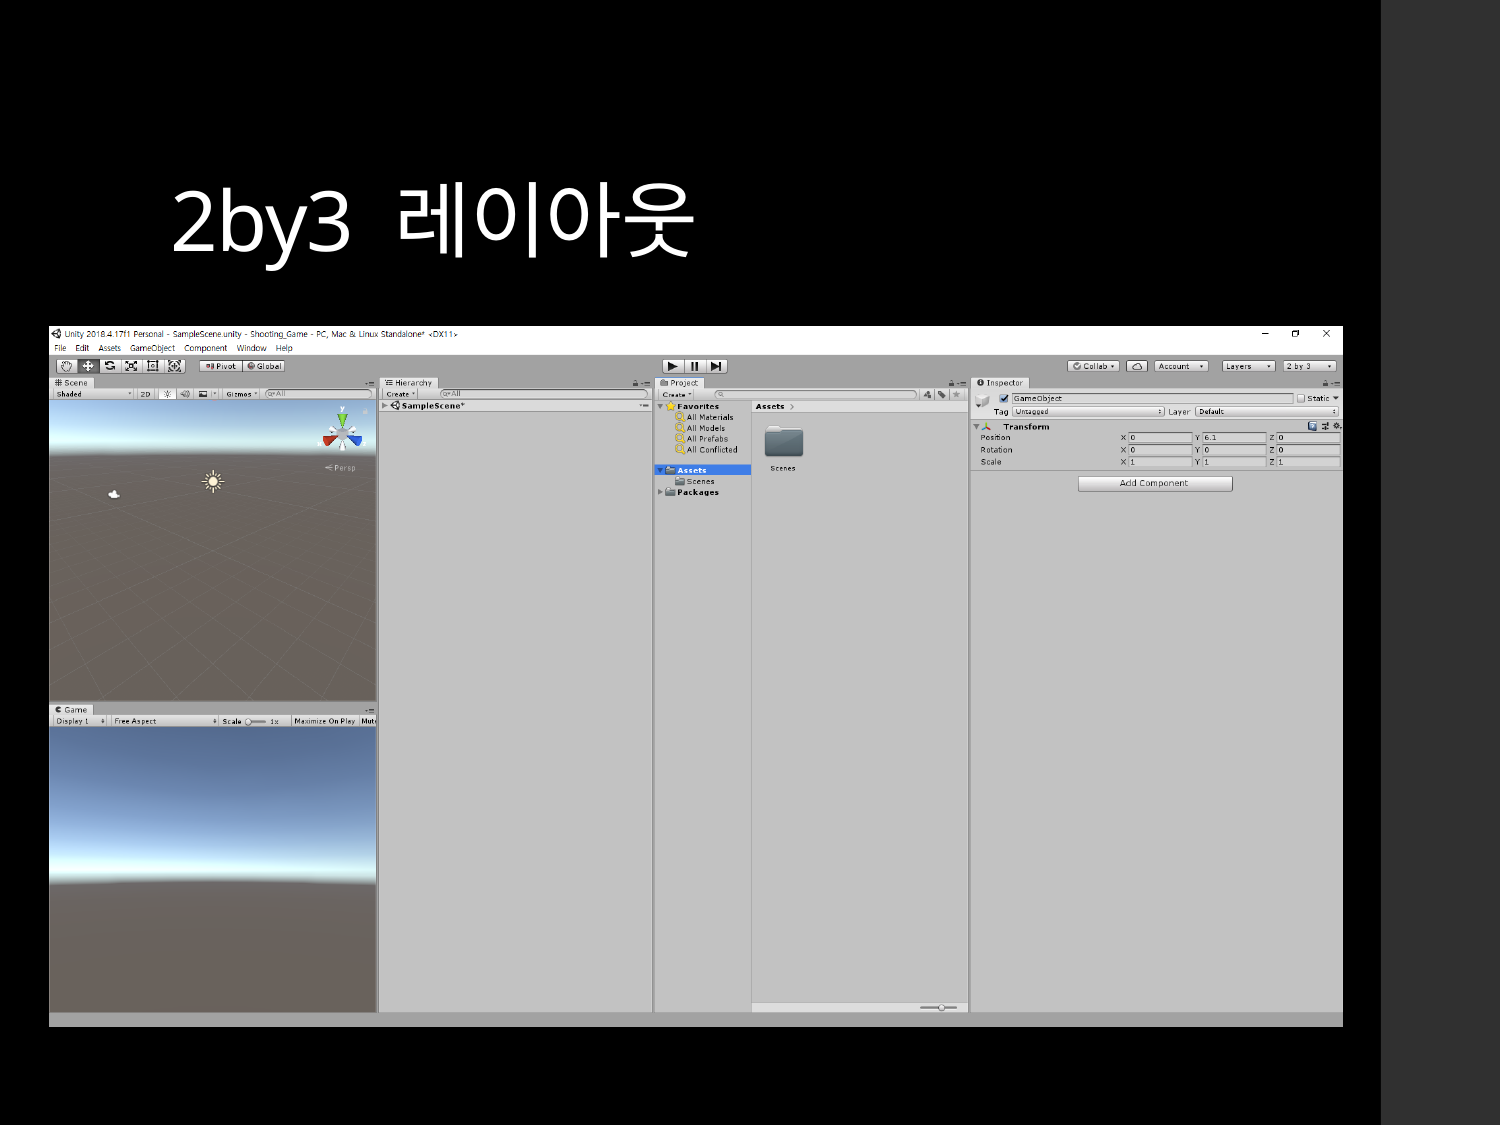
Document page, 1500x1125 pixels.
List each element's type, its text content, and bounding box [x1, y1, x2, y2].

picture [49, 325, 1343, 1027]
title 2by3 레이아웃 [155, 60, 1348, 278]
